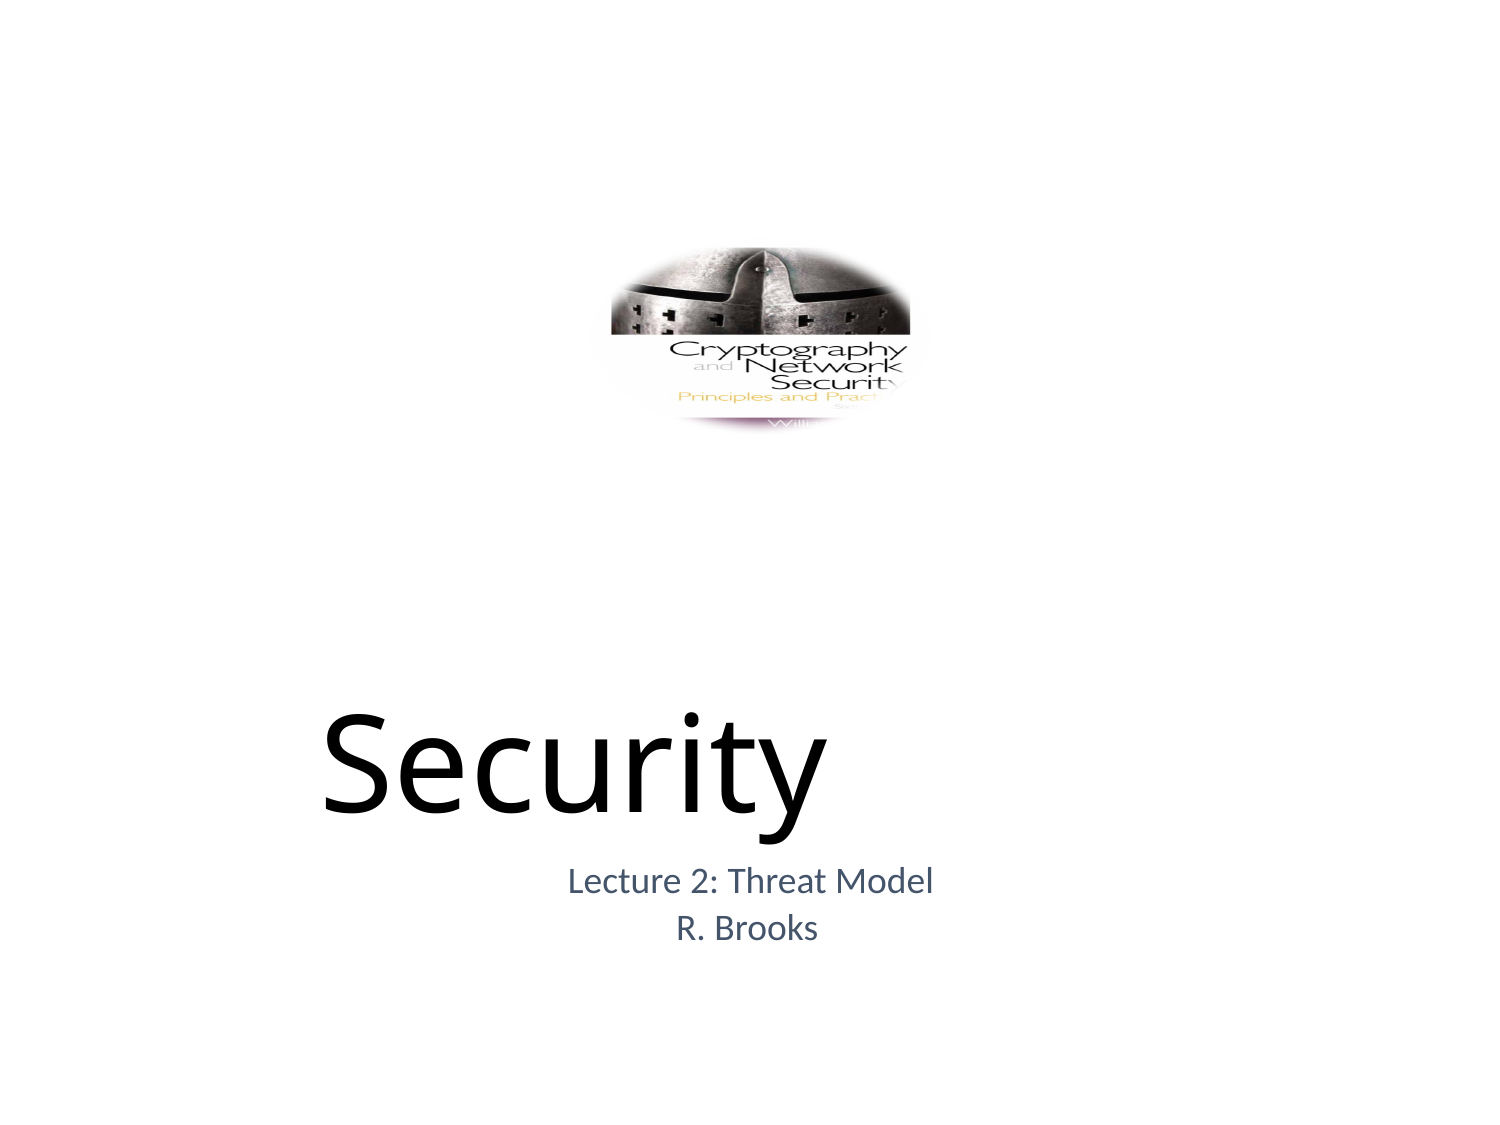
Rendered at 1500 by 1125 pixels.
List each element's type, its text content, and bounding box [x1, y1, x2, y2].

picture [587, 237, 934, 436]
title Security [304, 605, 1235, 847]
subtitle Lecture 2: Threat Model R. Brooks [304, 853, 1198, 994]
